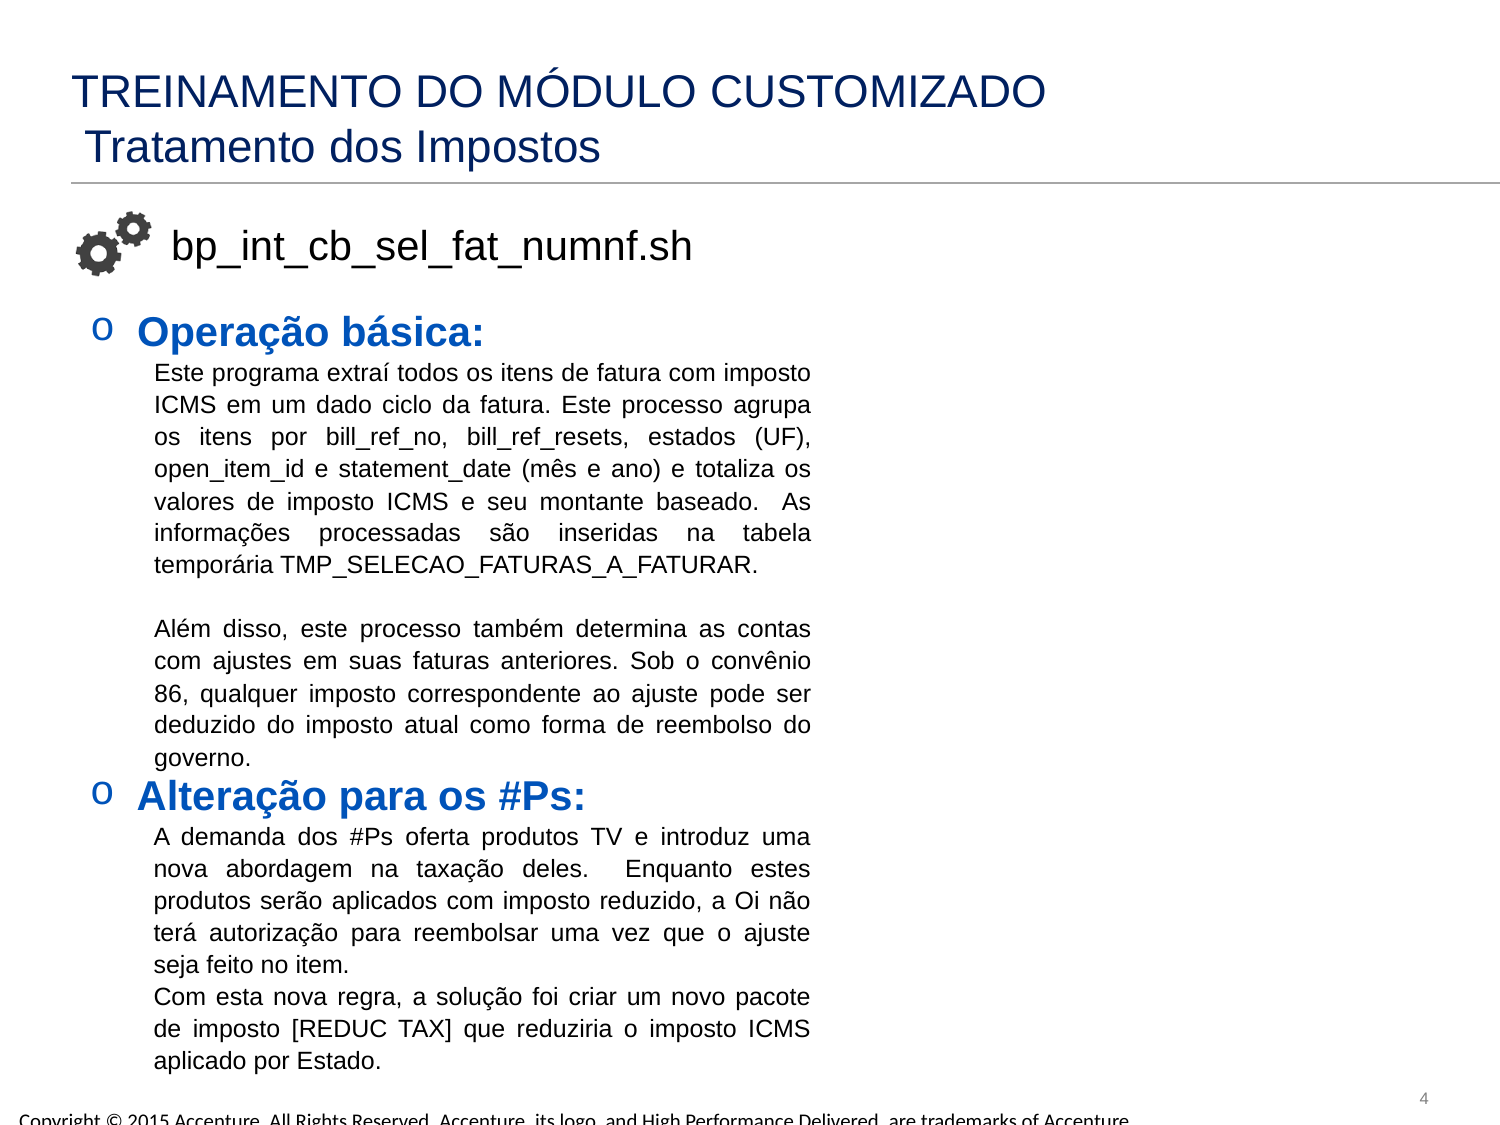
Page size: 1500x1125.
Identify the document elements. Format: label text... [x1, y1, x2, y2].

text_box Alteração para os #Ps: A demanda dos #Ps oferta produtos TV e introduz uma nova abordagem na taxação deles. Enquanto estes produtos serão aplicados com imposto reduzido, a Oi não terá autorização para reembolsar uma vez que o ajuste seja feito no item. Com esta nova regra, a solução foi criar um novo pacote de imposto [REDUC TAX] que reduziria o imposto ICMS aplicado por Estado. [0, 757, 827, 1082]
picture [72, 200, 155, 284]
title TREINAMENTO DO MÓDULO CUSTOMIZADO Tratamento dos Impostos [71, 0, 1500, 172]
text_box bp_int_cb_sel_fat_numnf.sh [160, 211, 709, 277]
text_box Operação básica: Este programa extraí todos os itens de fatura com imposto ICMS em um dado ciclo da fatura. Este processo agrupa os itens por bill_ref_no, bill_ref_resets, estados (UF), open_item_id e statement_date (mês e ano) e totaliza os valores de imposto ICMS e seu montante baseado. As informações processadas são inseridas na tabela temporária TMP_SELECAO_FATURAS_A_FATURAR. Além disso, este processo também determina as contas com ajustes em suas faturas anteriores. Sob o convênio 86, qualquer imposto correspondente ao ajuste pode ser deduzido do imposto atual como forma de reembolso do governo. [0, 293, 828, 779]
